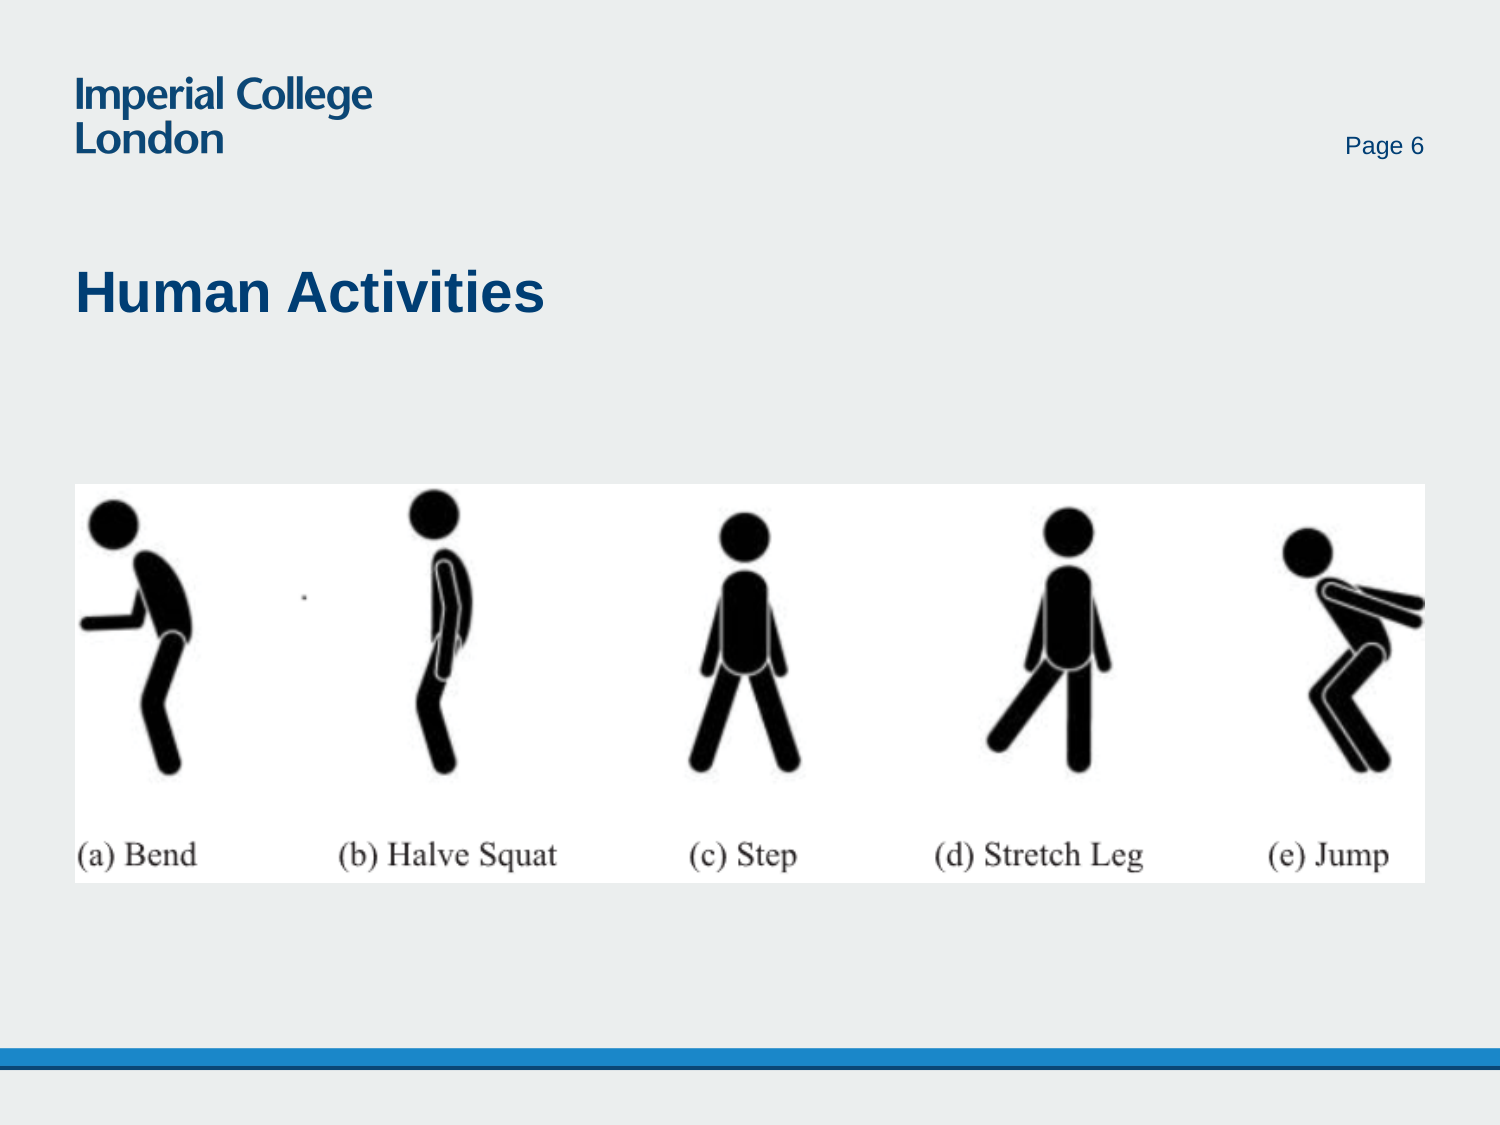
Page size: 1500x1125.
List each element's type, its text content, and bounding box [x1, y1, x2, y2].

list Page 6 [1163, 129, 1425, 172]
picture [0, 0, 1500, 1125]
title Human Activities [75, 244, 1425, 328]
